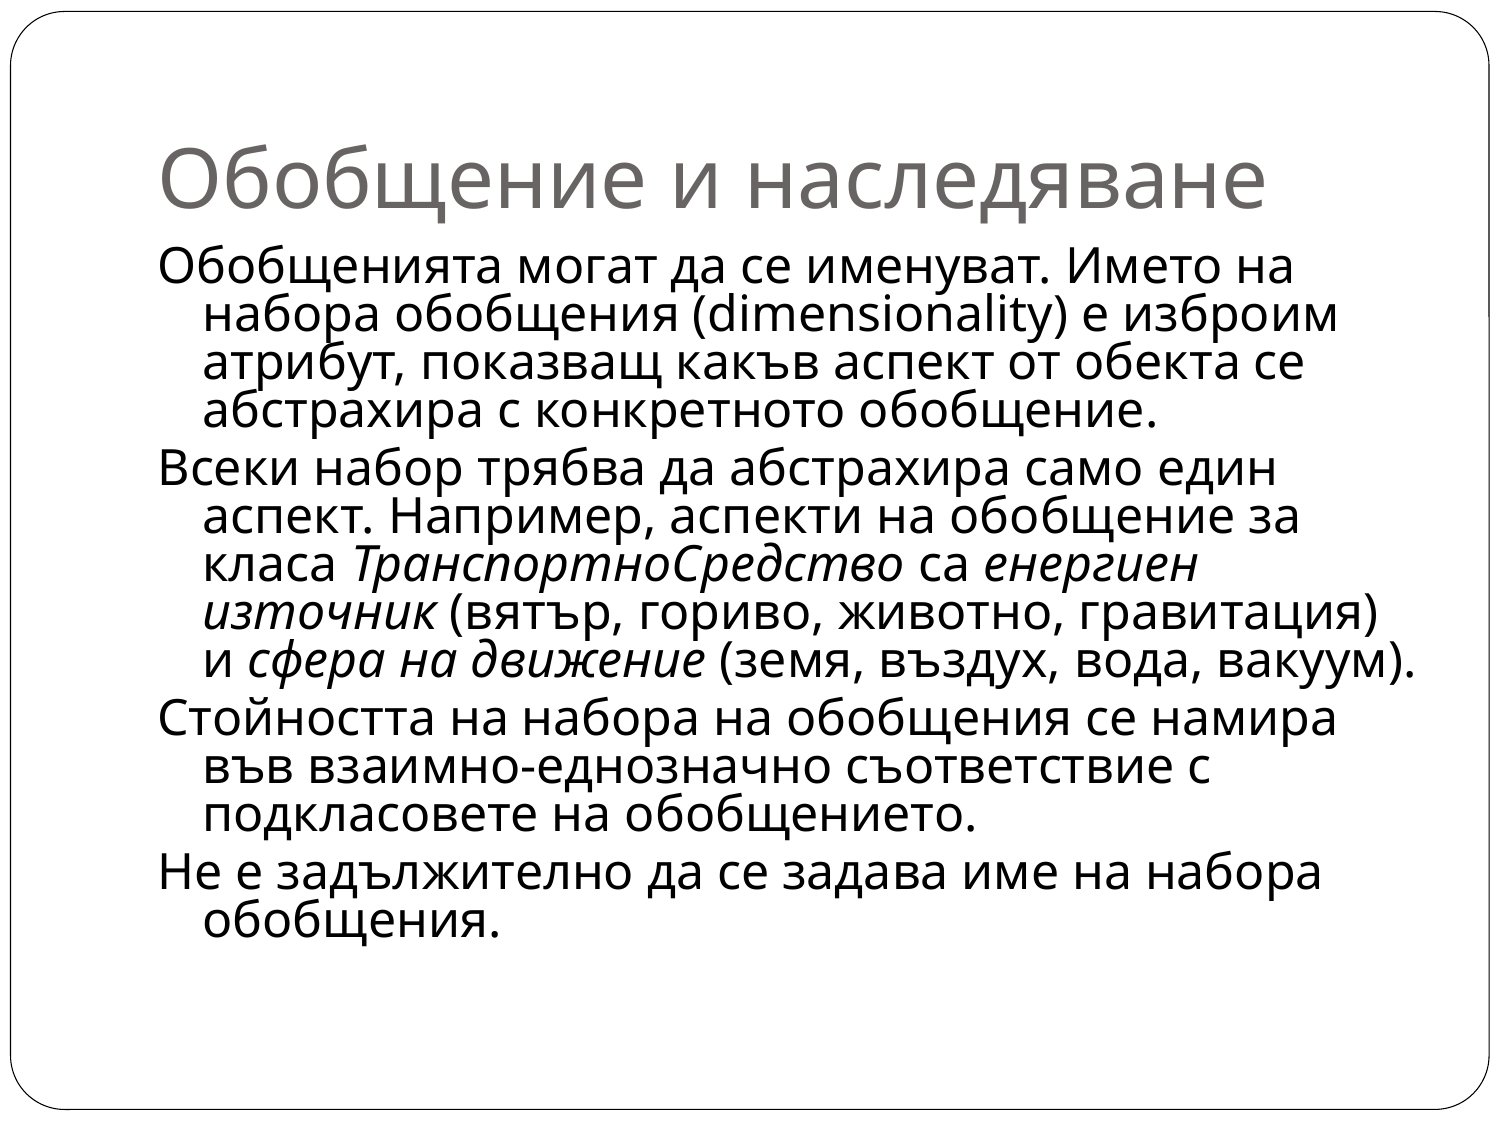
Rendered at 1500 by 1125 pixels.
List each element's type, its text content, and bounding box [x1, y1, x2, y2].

list Обобщенията могат да се именуват. Името на набора обобщения (dimensionality) е изброим атрибут, показващ какъв аспект от обекта се абстрахира с конкретното обобщение. Всеки набор трябва да абстрахира само един аспект. Например, аспекти на обобщение за класа ТранспортноСредство са енергиен източник (вятър, гориво, животно, гравитация) и сфера на движение (земя, въздух, вода, вакуум). Стойността на набора на обобщения се намира във взаимно-еднозначно съответствие с подкласовете на обобщението. Не е задължително да се задава име на набора обобщения. [149, 236, 1426, 988]
title Обобщение и наследяване [149, 44, 1426, 234]
